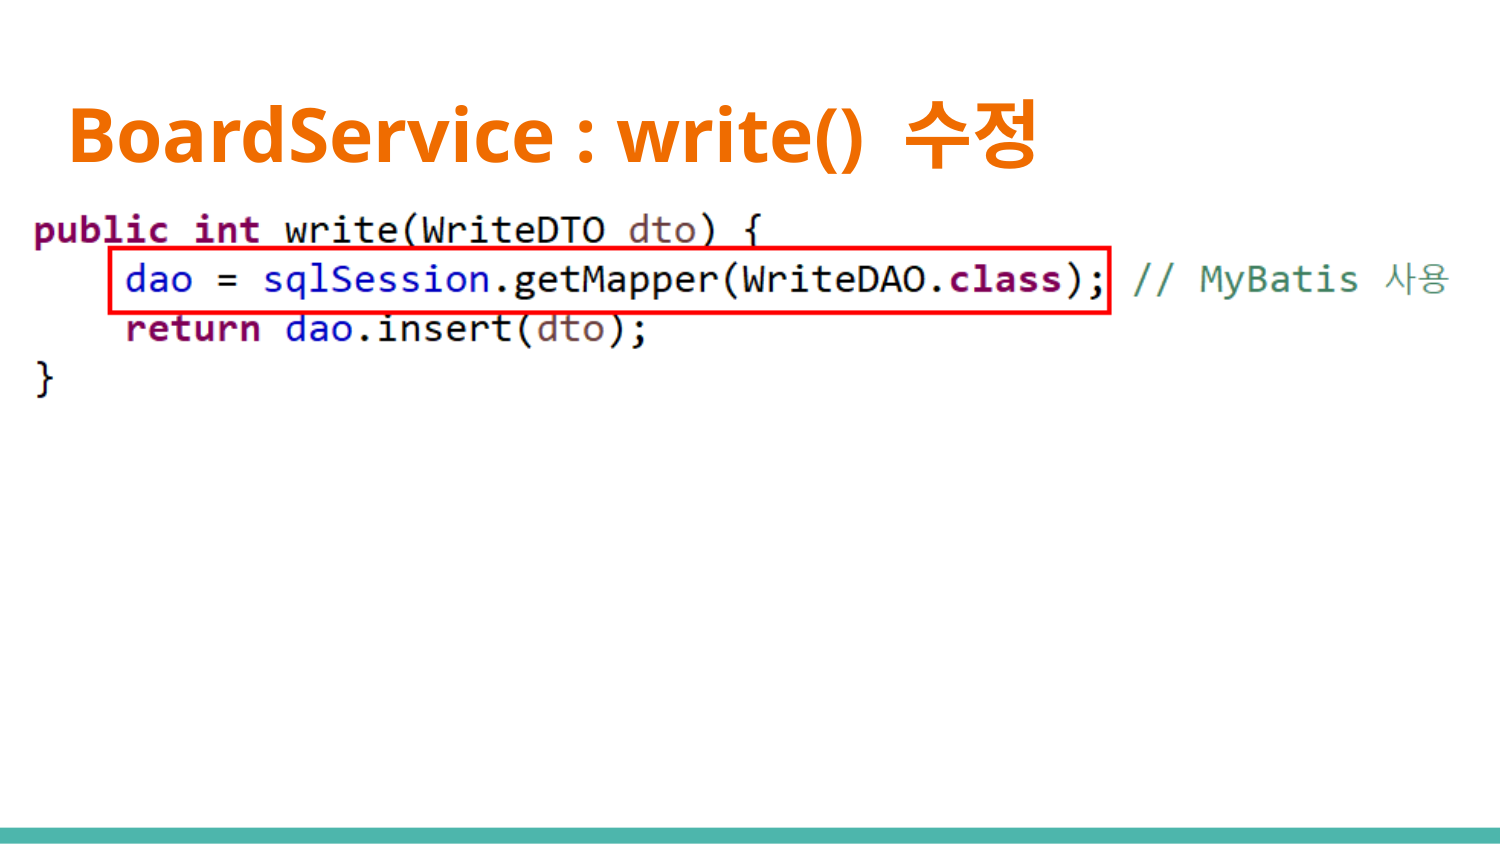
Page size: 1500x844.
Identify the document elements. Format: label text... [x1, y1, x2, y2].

picture [24, 200, 1476, 412]
title BoardService : write() 수정 [51, 72, 1449, 189]
